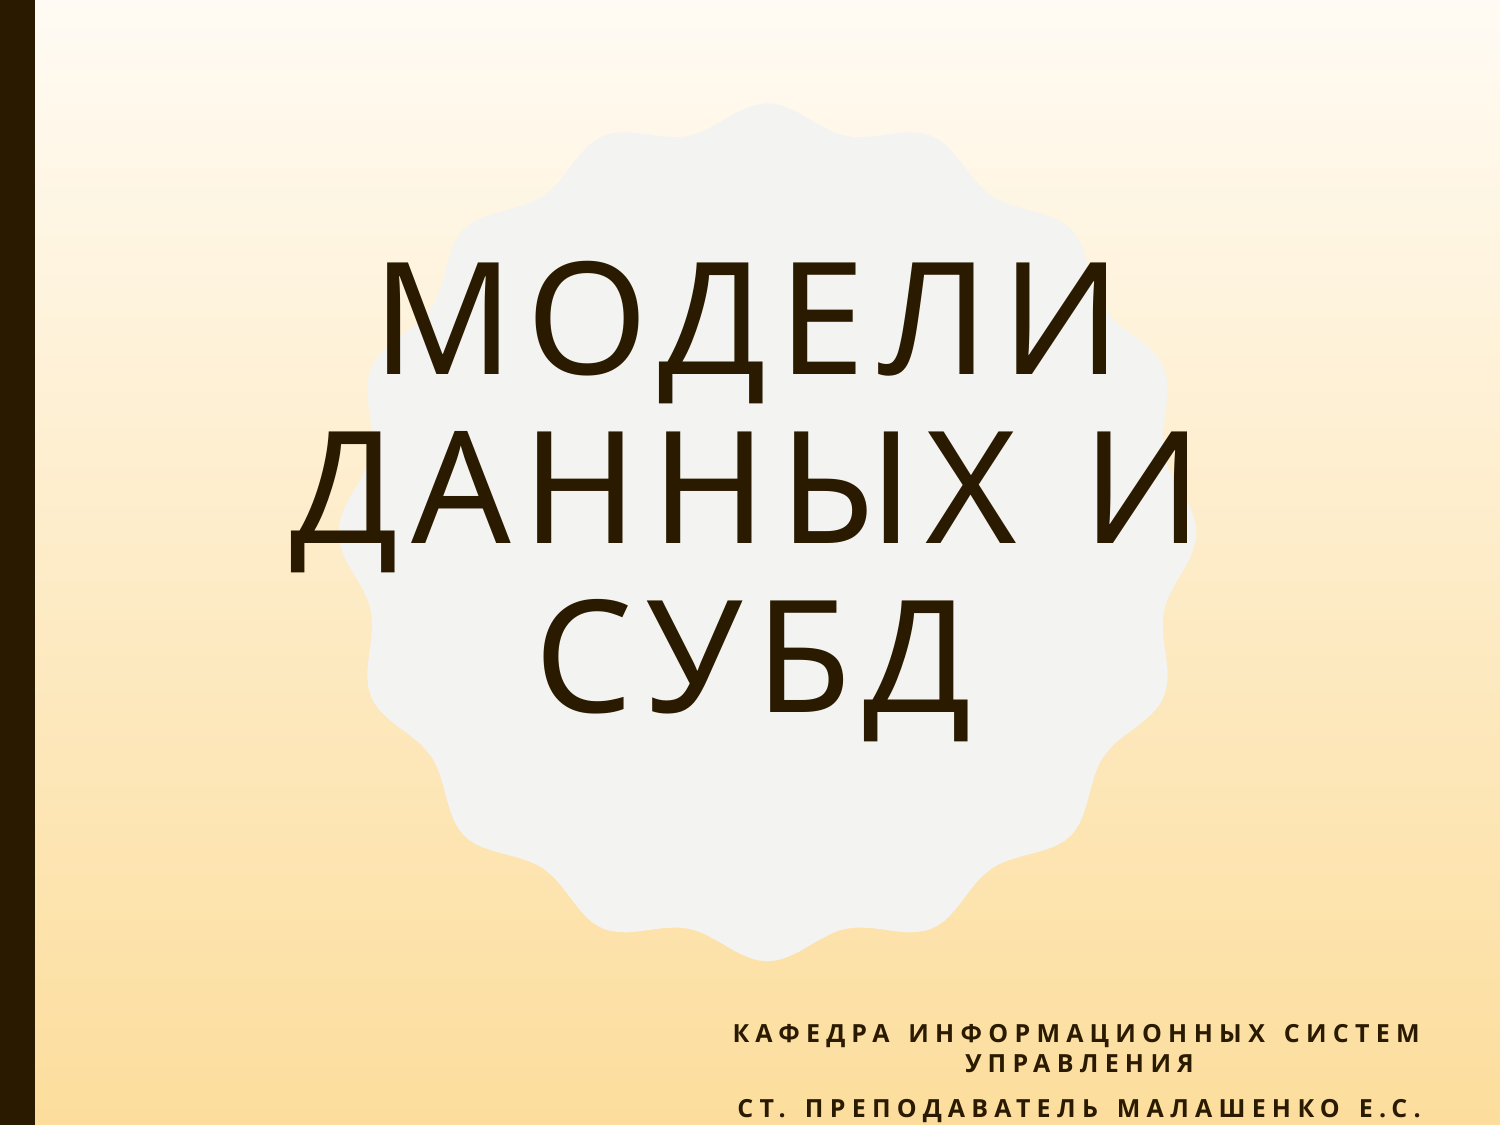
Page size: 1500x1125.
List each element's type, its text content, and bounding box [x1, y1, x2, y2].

title МОДЕЛИ ДАННЫХ И СУБД [63, 174, 1444, 812]
subtitle Кафедра информационных систем управления Ст. преподаватель Малашенко Е.С. [659, 1010, 1500, 1125]
